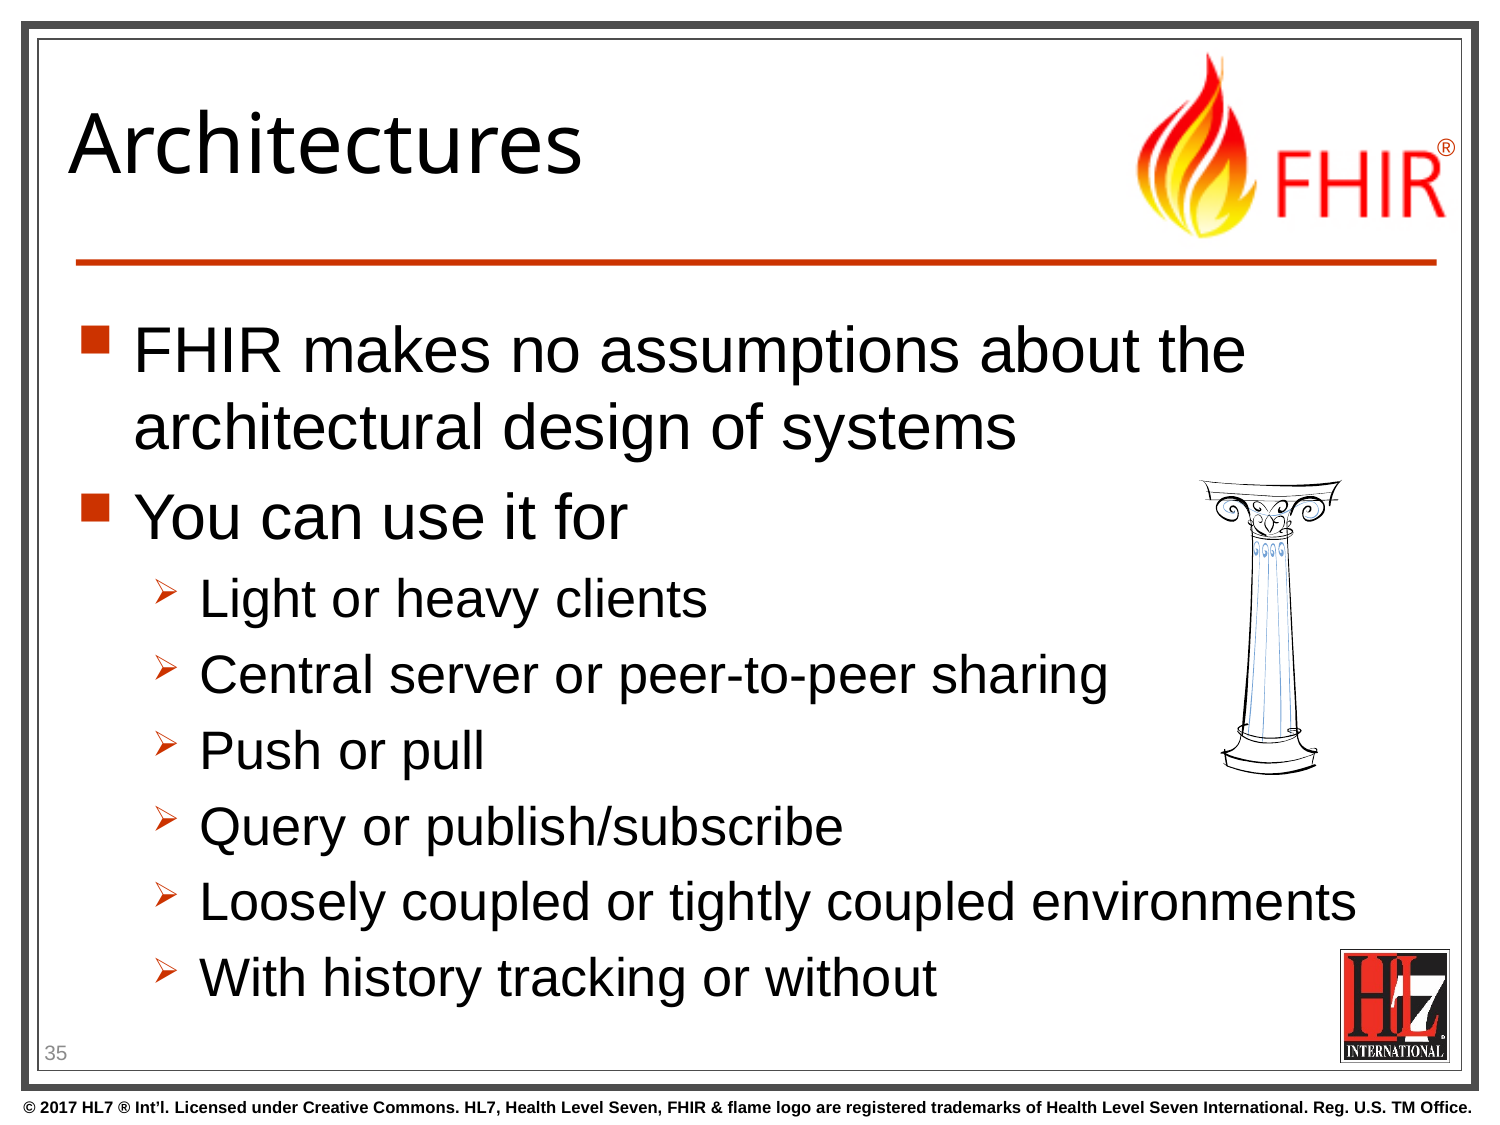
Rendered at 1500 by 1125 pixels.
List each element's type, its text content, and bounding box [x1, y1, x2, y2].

picture [1340, 949, 1450, 1063]
slide_number 35 [29, 1034, 148, 1071]
picture [1198, 479, 1343, 776]
list FHIR makes no assumptions about the architectural design of systems You can use it for Light or heavy clients Central server or peer-to-peer sharing Push or pull Query or publish/subscribe Loosely coupled or tightly coupled environments With history tracking or without [62, 299, 1438, 1059]
picture [1124, 42, 1458, 249]
title Architectures [53, 54, 1128, 244]
